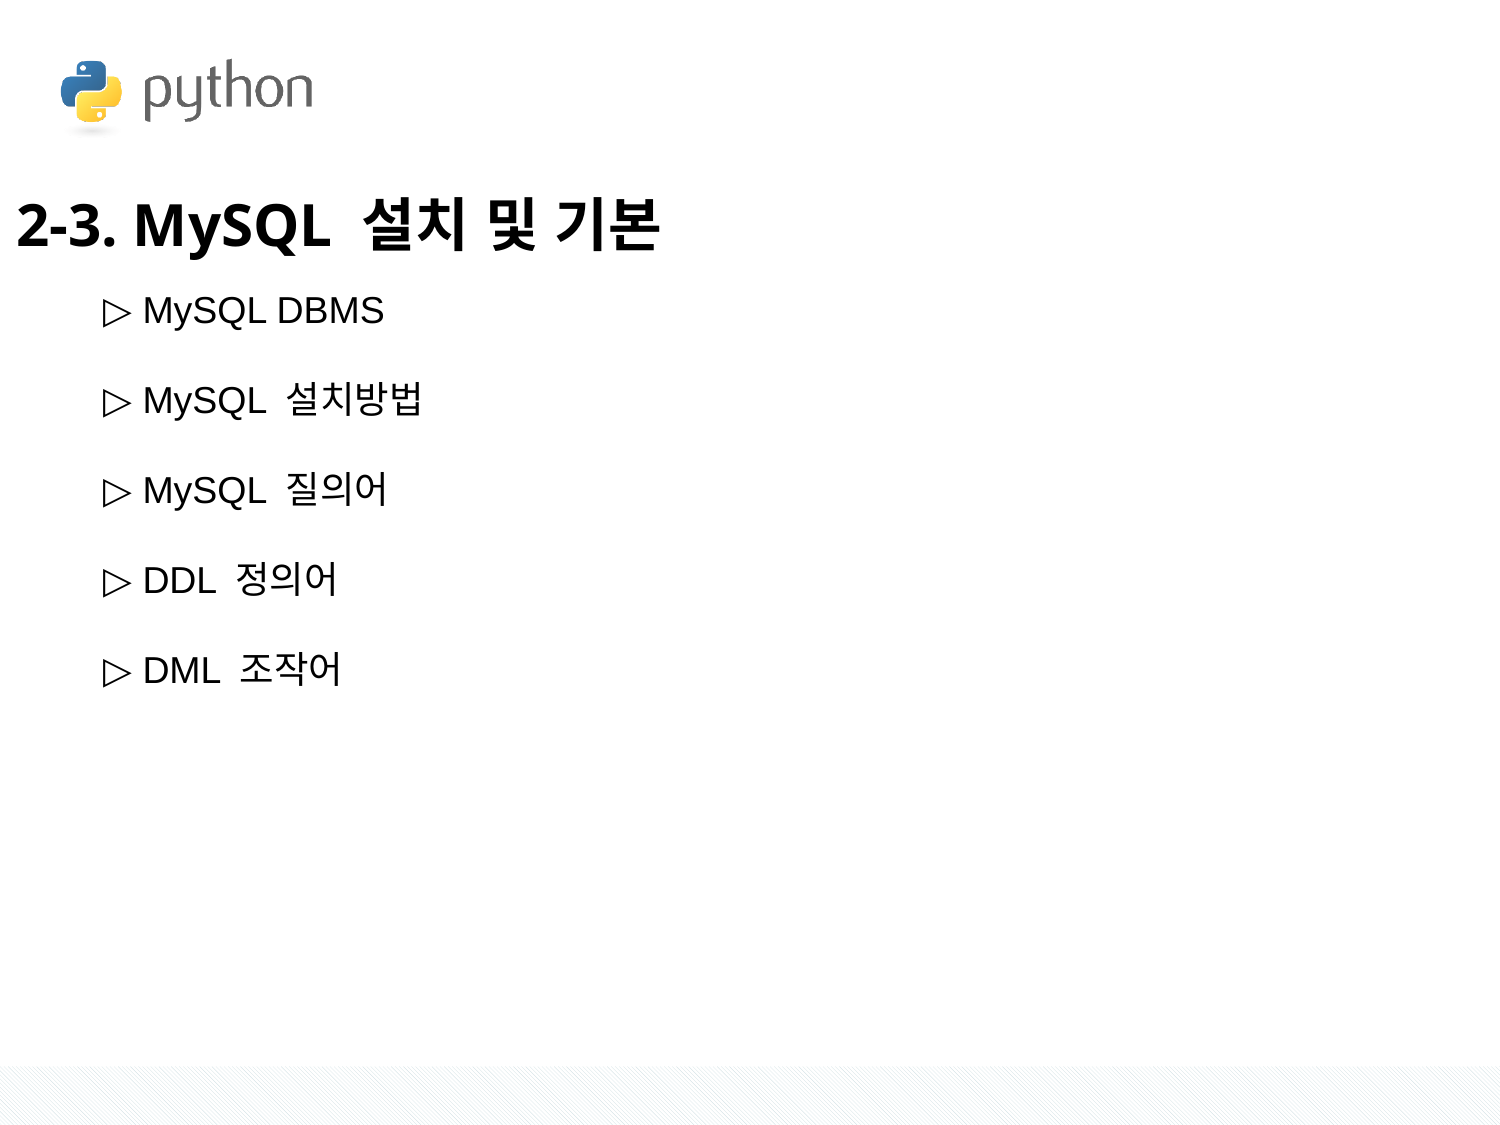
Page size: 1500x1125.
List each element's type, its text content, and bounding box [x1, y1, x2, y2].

text_box ▷ MySQL DBMS ▷ MySQL 설치방법 ▷ MySQL 질의어 ▷ DDL 정의어 ▷ DML 조작어 [88, 278, 1341, 879]
list 2-3. MySQL 설치 및 기본 [0, 180, 1500, 1043]
picture [17, 42, 349, 155]
